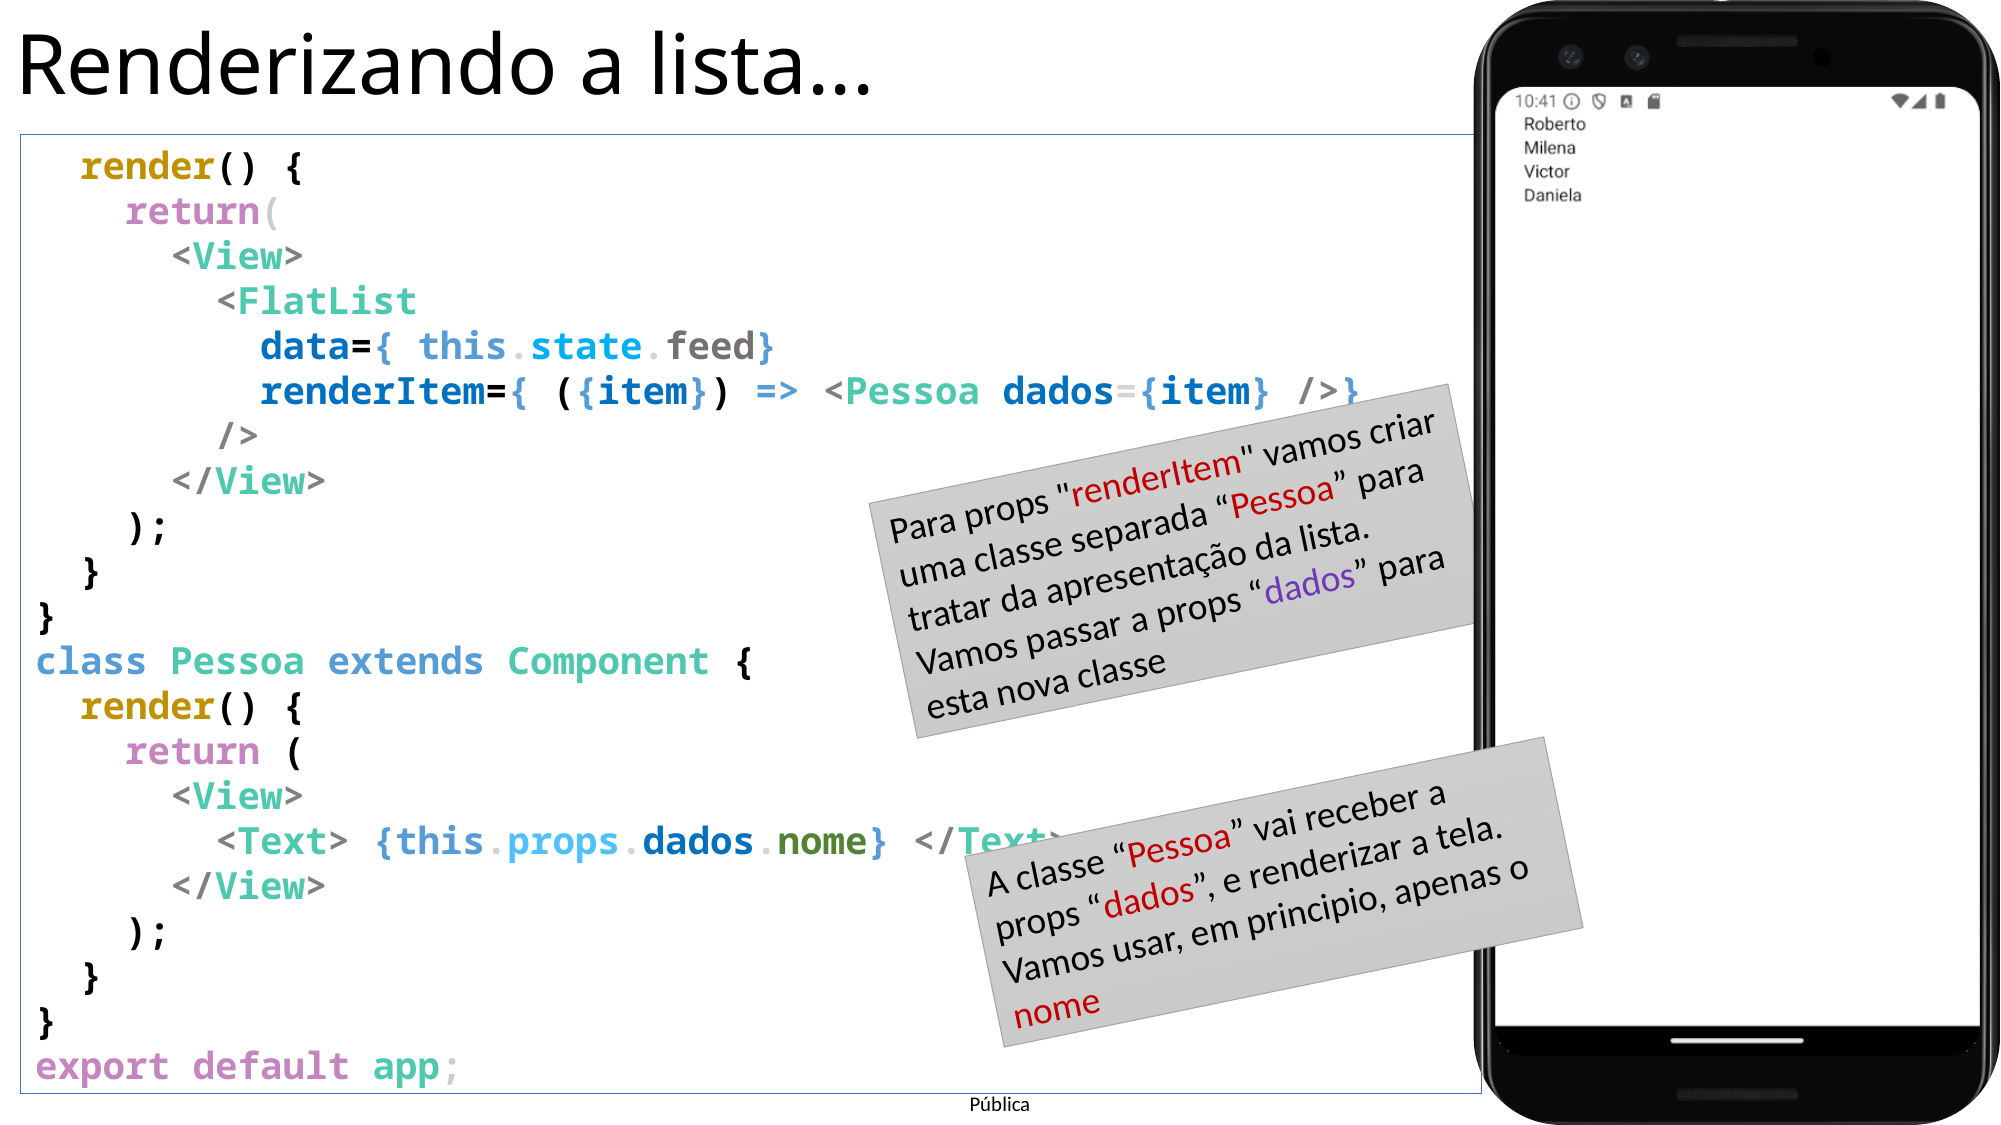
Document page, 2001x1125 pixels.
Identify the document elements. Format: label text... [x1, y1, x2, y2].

title Renderizando a lista... [0, 0, 1473, 135]
picture [1473, 0, 2000, 1125]
text_box render() { return( <View> <FlatList data={ this.state.feed} renderItem={ ({item}) => <Pessoa dados={item} />} /> </View> ); } } class Pessoa extends Component { render() { return ( <View> <Text> {this.props.dados.nome} </Text> </View> ); } } export default app; [20, 134, 1473, 1094]
text_box A classe “Pessoa” vai receber a props “dados”, e renderizar a tela. Vamos usar, em principio, apenas o nome [964, 750, 1473, 1048]
text_box Para props "renderItem" vamos criar uma classe separada “Pessoa” para tratar da apresentação da lista. Vamos passar a props “dados” para esta nova classe [868, 383, 1473, 739]
